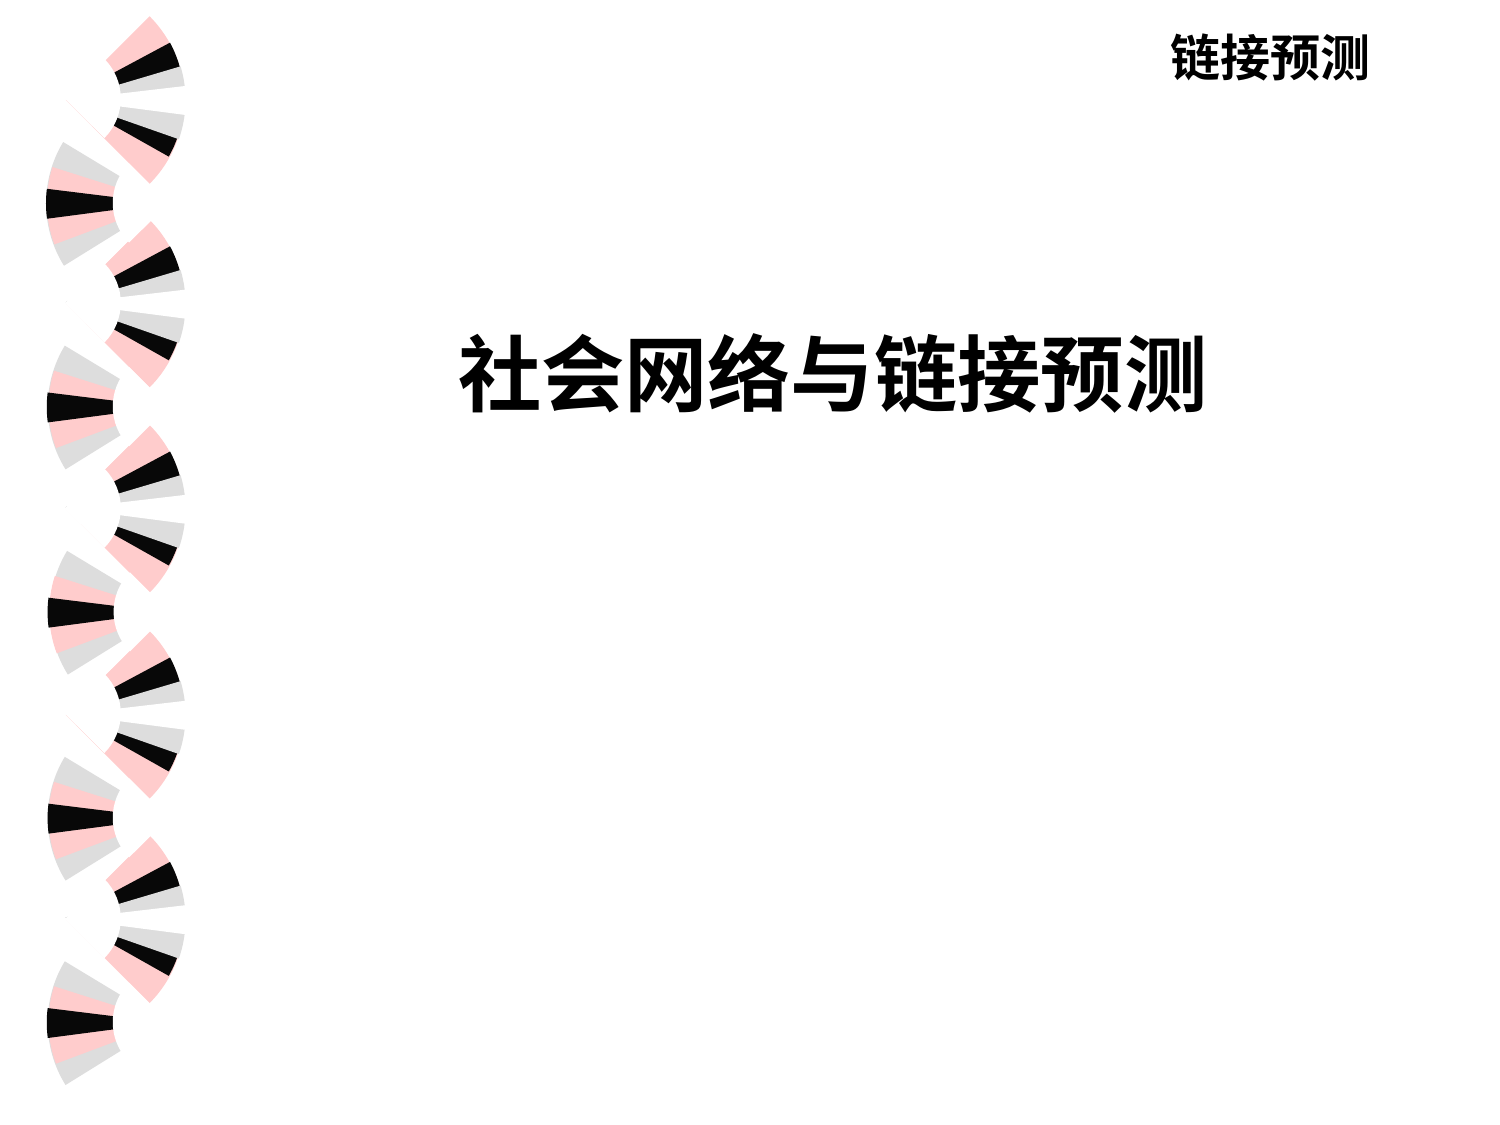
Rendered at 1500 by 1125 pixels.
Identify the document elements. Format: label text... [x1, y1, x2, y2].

text_box 链接预测 [1155, 18, 1386, 94]
text_box 社会网络与链接预测 [265, 314, 1400, 430]
